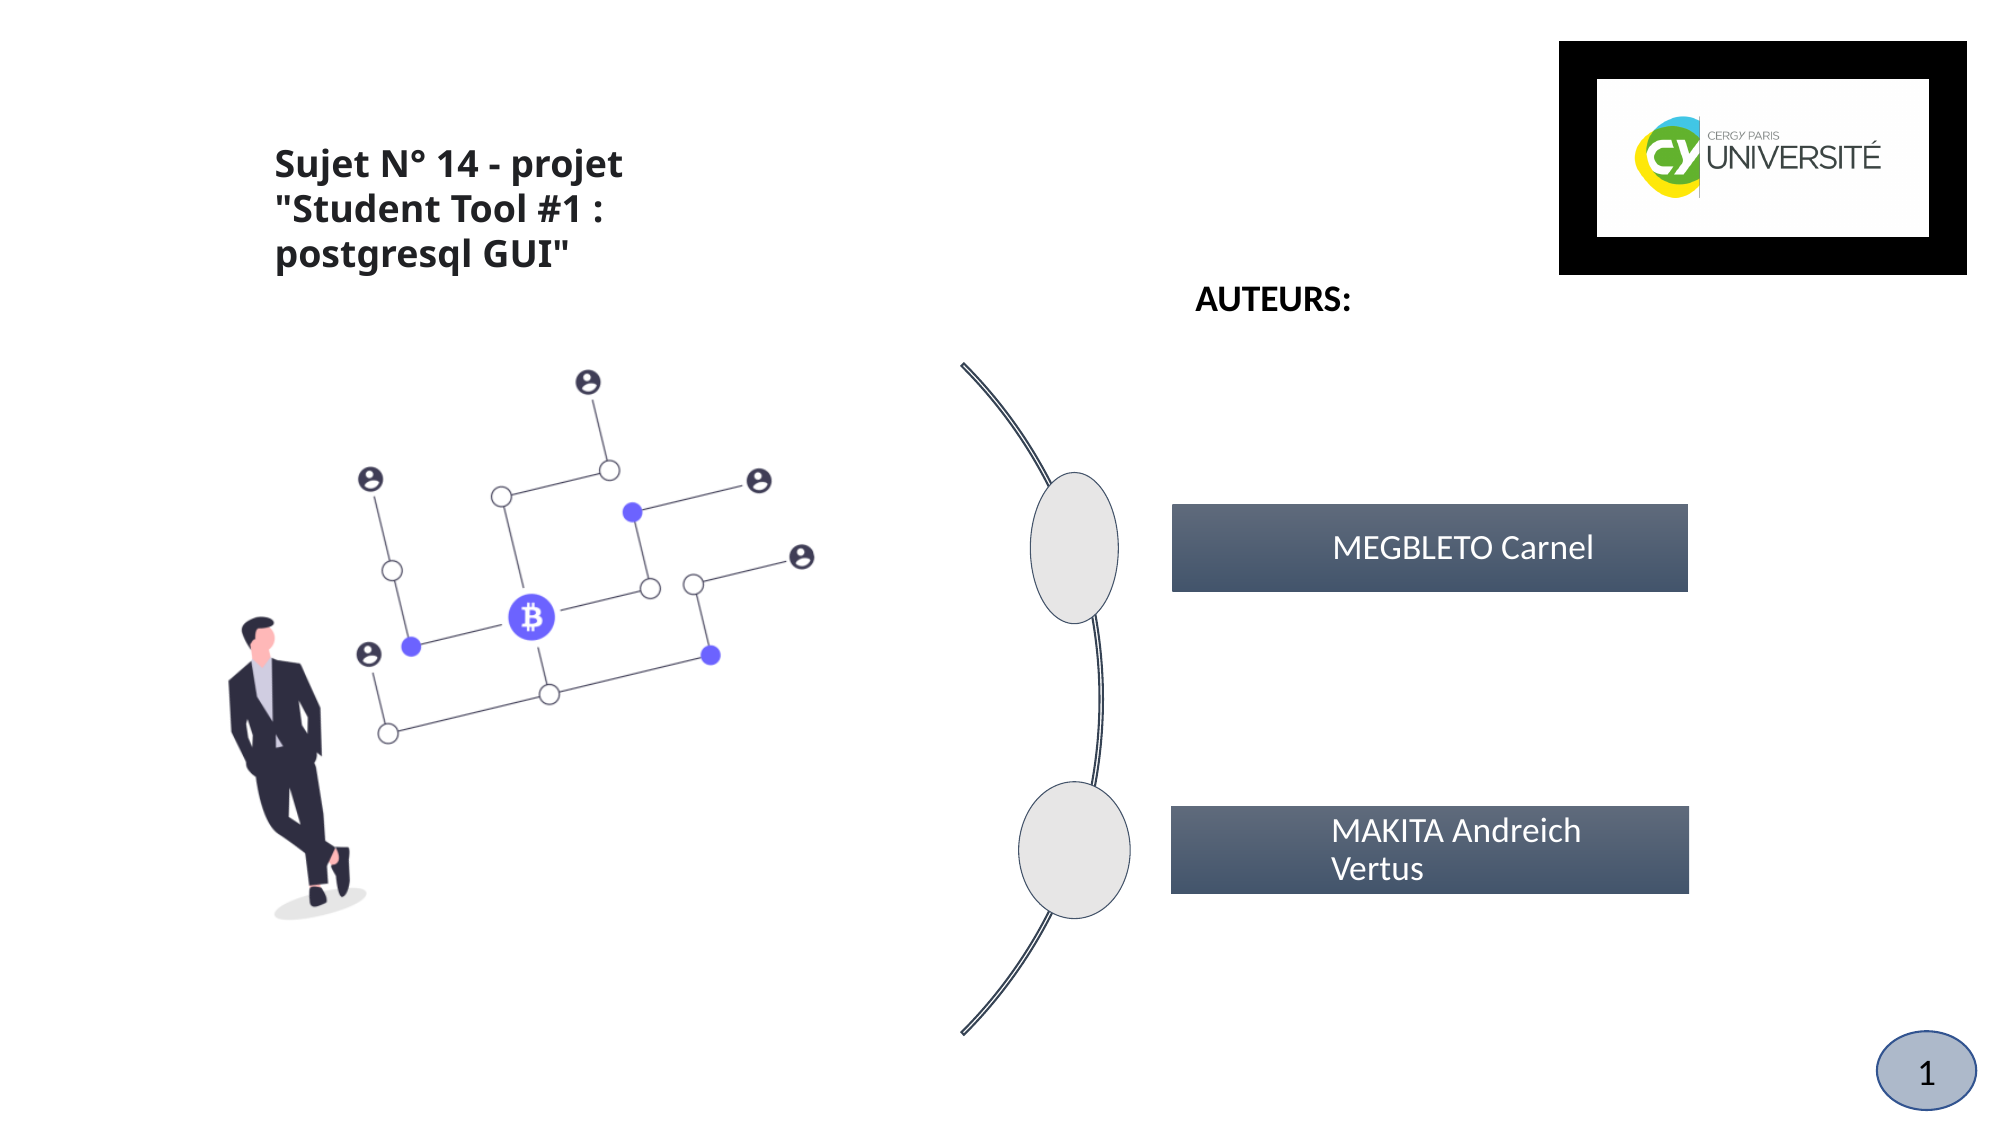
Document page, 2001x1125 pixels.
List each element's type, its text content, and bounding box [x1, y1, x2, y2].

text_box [549, 75, 1930, 1125]
text_box 1 [1930, 1030, 1978, 1111]
picture [124, 344, 897, 951]
text_box Sujet N° 14 - projet "Student Tool #1 : postgresql GUI" [259, 132, 549, 344]
